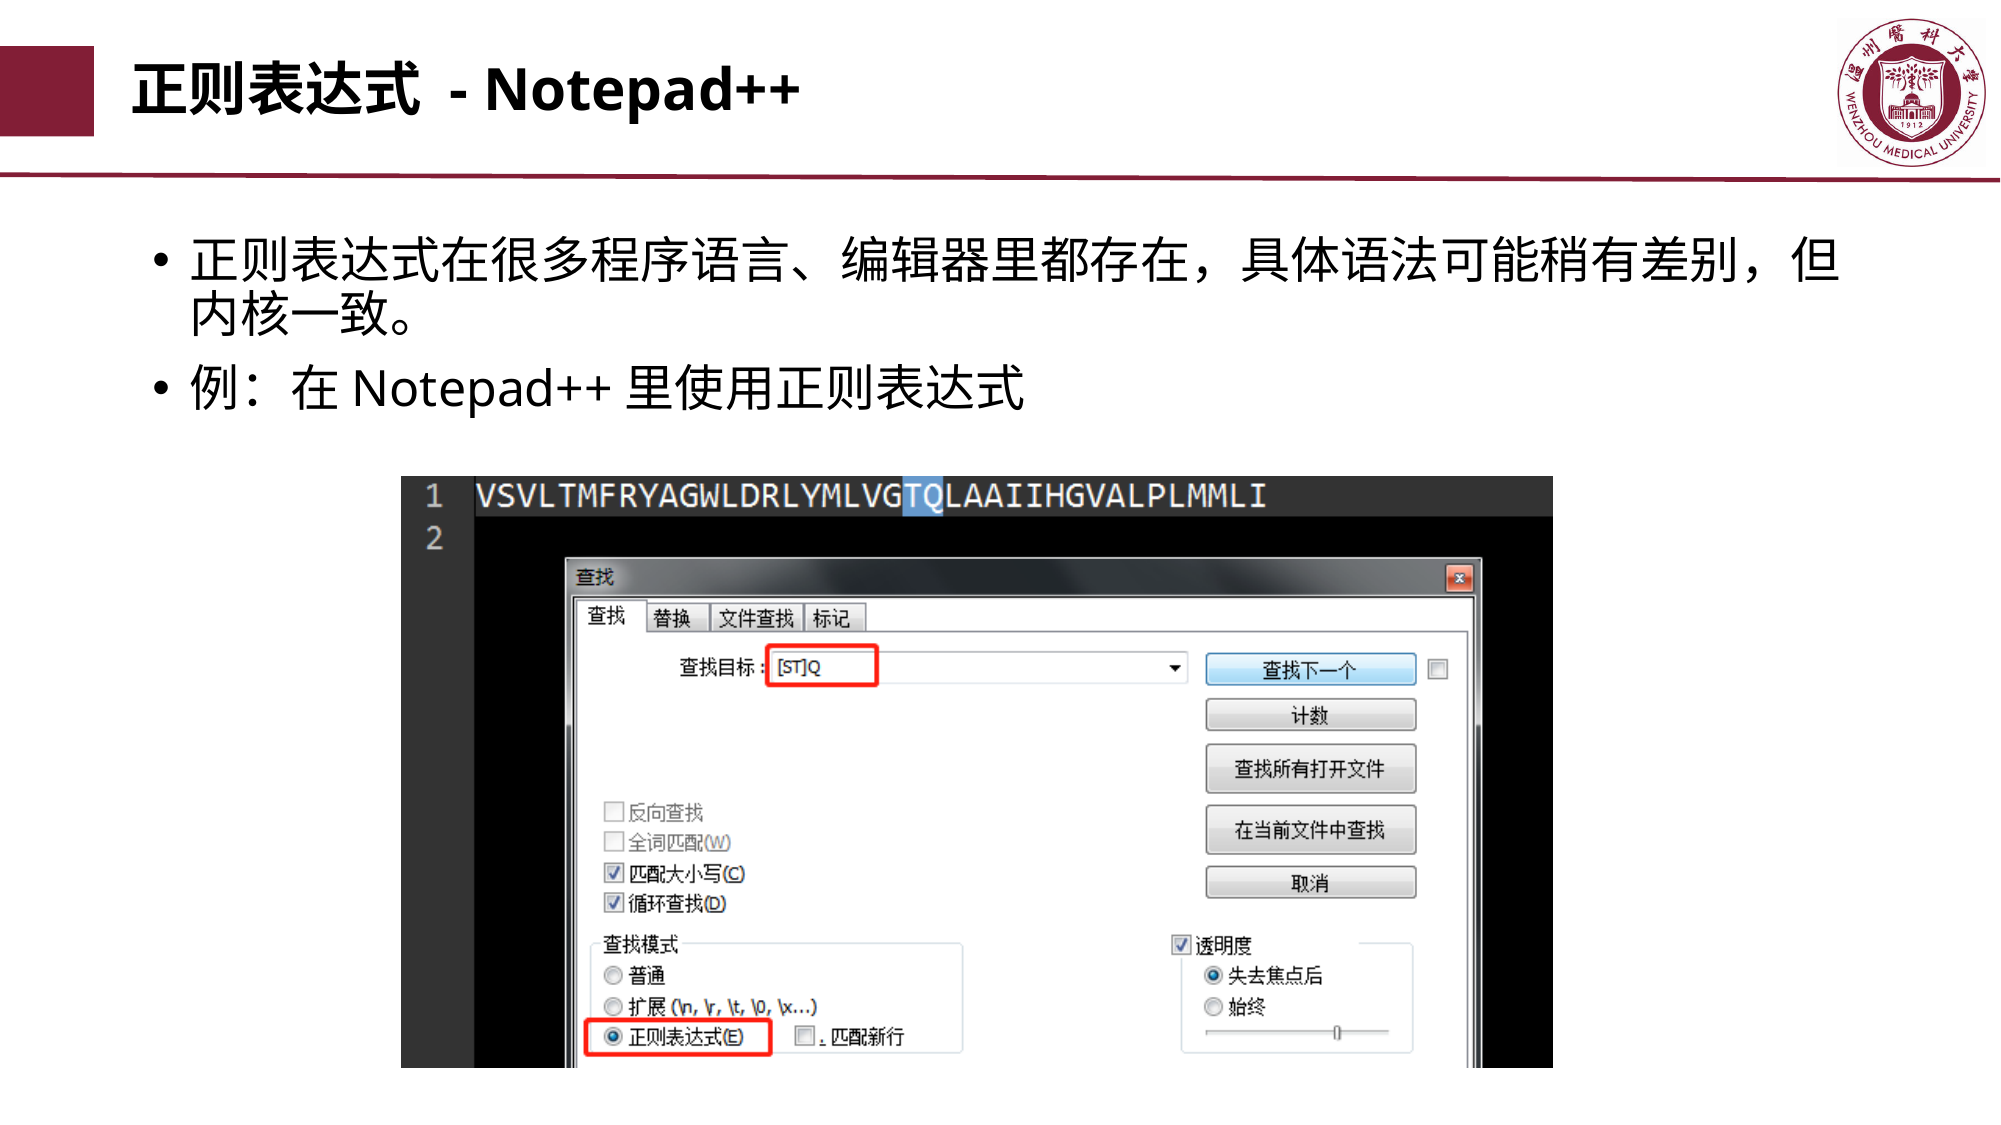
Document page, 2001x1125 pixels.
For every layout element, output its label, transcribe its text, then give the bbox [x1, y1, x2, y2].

picture [1837, 18, 1986, 167]
list 正则表达式在很多程序语言、编辑器里都存在，具体语法可能稍有差别，但内核一致。 例：在Notepad++里使用正则表达式 [137, 227, 1863, 556]
title 正则表达式 - Notepad++ [115, 48, 1756, 135]
picture [401, 476, 1553, 1068]
